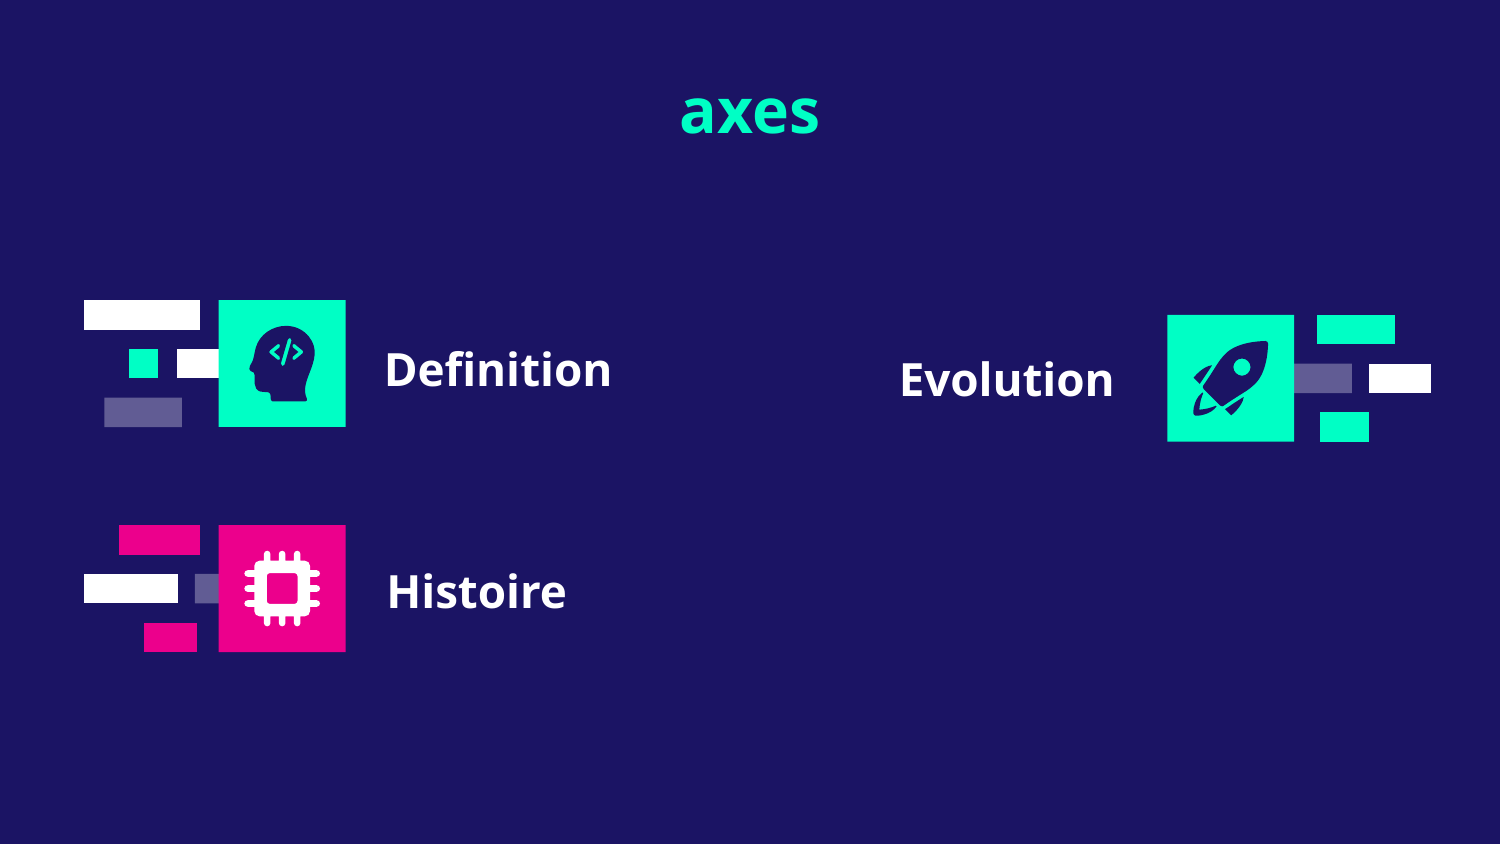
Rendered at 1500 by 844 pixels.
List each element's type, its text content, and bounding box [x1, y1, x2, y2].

text_box [249, 325, 315, 402]
text_box [194, 573, 218, 604]
text_box [128, 348, 158, 379]
text_box [1369, 363, 1432, 394]
text_box [1317, 314, 1395, 345]
text_box [119, 525, 200, 555]
text_box [84, 300, 200, 330]
text_box [1167, 314, 1295, 442]
text_box [218, 300, 346, 427]
text_box [218, 525, 346, 653]
text_box [1295, 363, 1352, 394]
text_box [177, 348, 218, 379]
text_box [104, 397, 182, 428]
text_box [143, 622, 197, 653]
title axes [209, 56, 1291, 166]
title [777, 343, 1133, 402]
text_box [1193, 340, 1269, 416]
title Definition [368, 337, 724, 397]
title Evolution [774, 347, 1130, 406]
text_box [1319, 412, 1370, 442]
title Histoire [371, 559, 727, 618]
text_box [244, 550, 321, 627]
text_box [84, 573, 178, 604]
